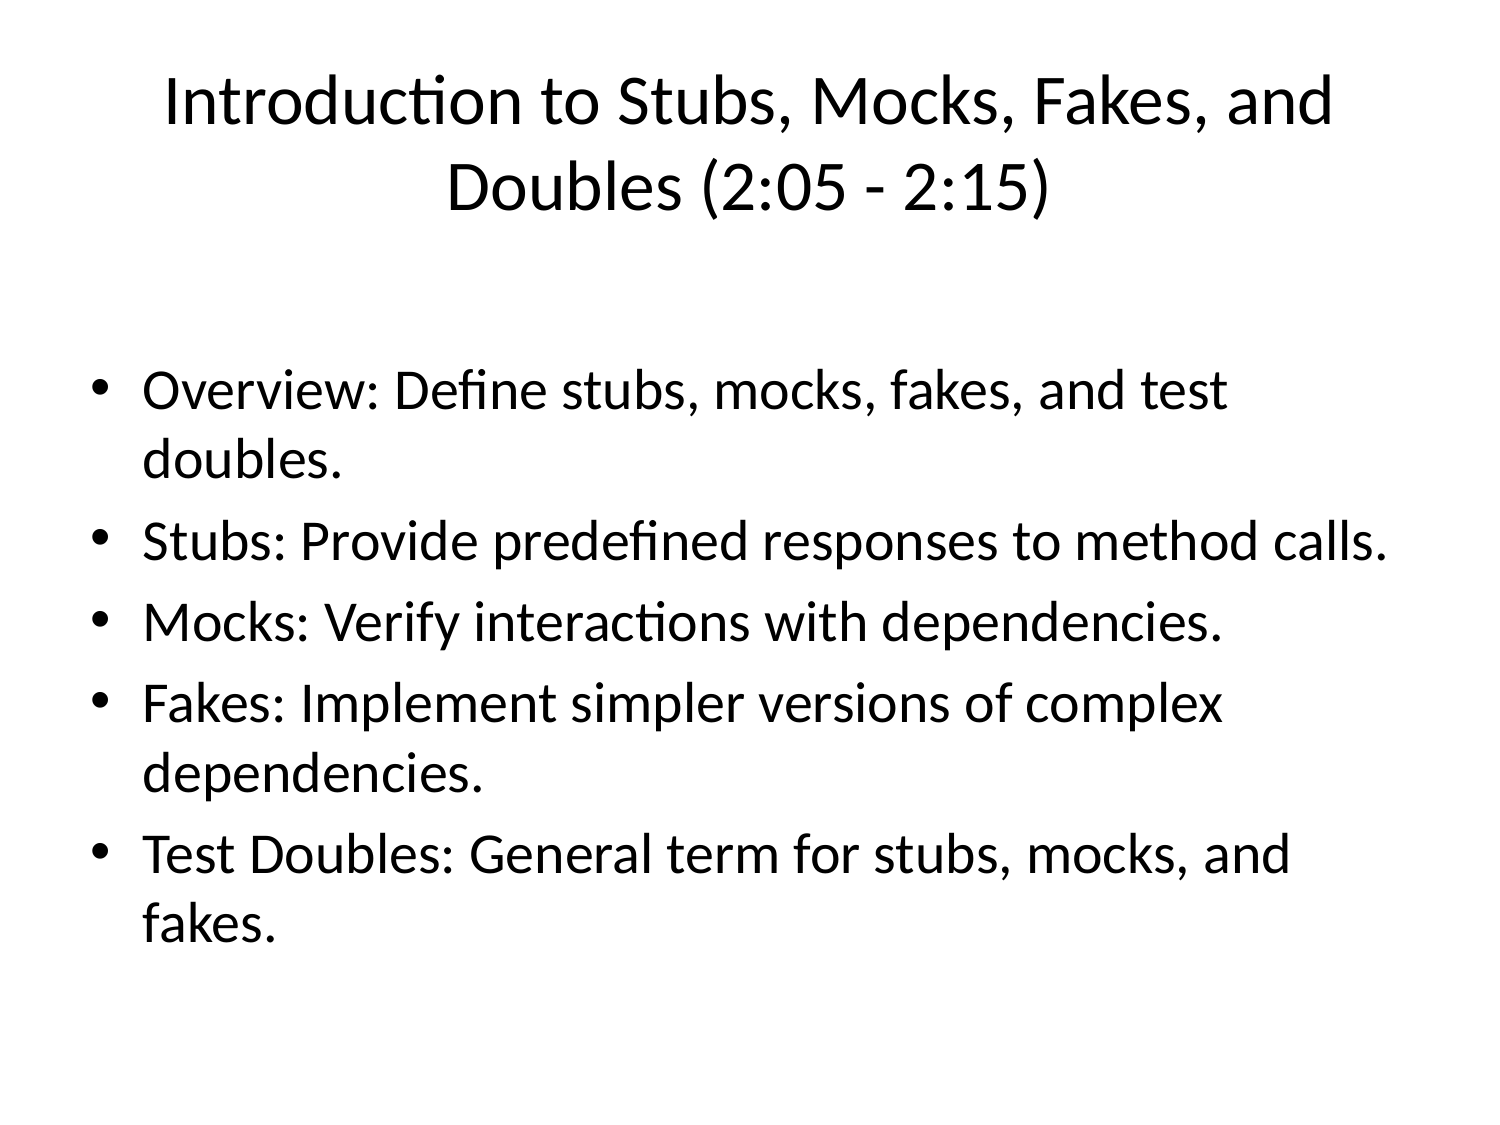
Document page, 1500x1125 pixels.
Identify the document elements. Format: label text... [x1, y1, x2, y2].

title Introduction to Stubs, Mocks, Fakes, and Doubles (2:05 - 2:15) [75, 45, 1425, 233]
list Overview: Define stubs, mocks, fakes, and test doubles. Stubs: Provide predefined responses to method calls. Mocks: Verify interactions with dependencies. Fakes: Implement simpler versions of complex dependencies. Test Doubles: General term for stubs, mocks, and fakes. [75, 262, 1425, 1005]
